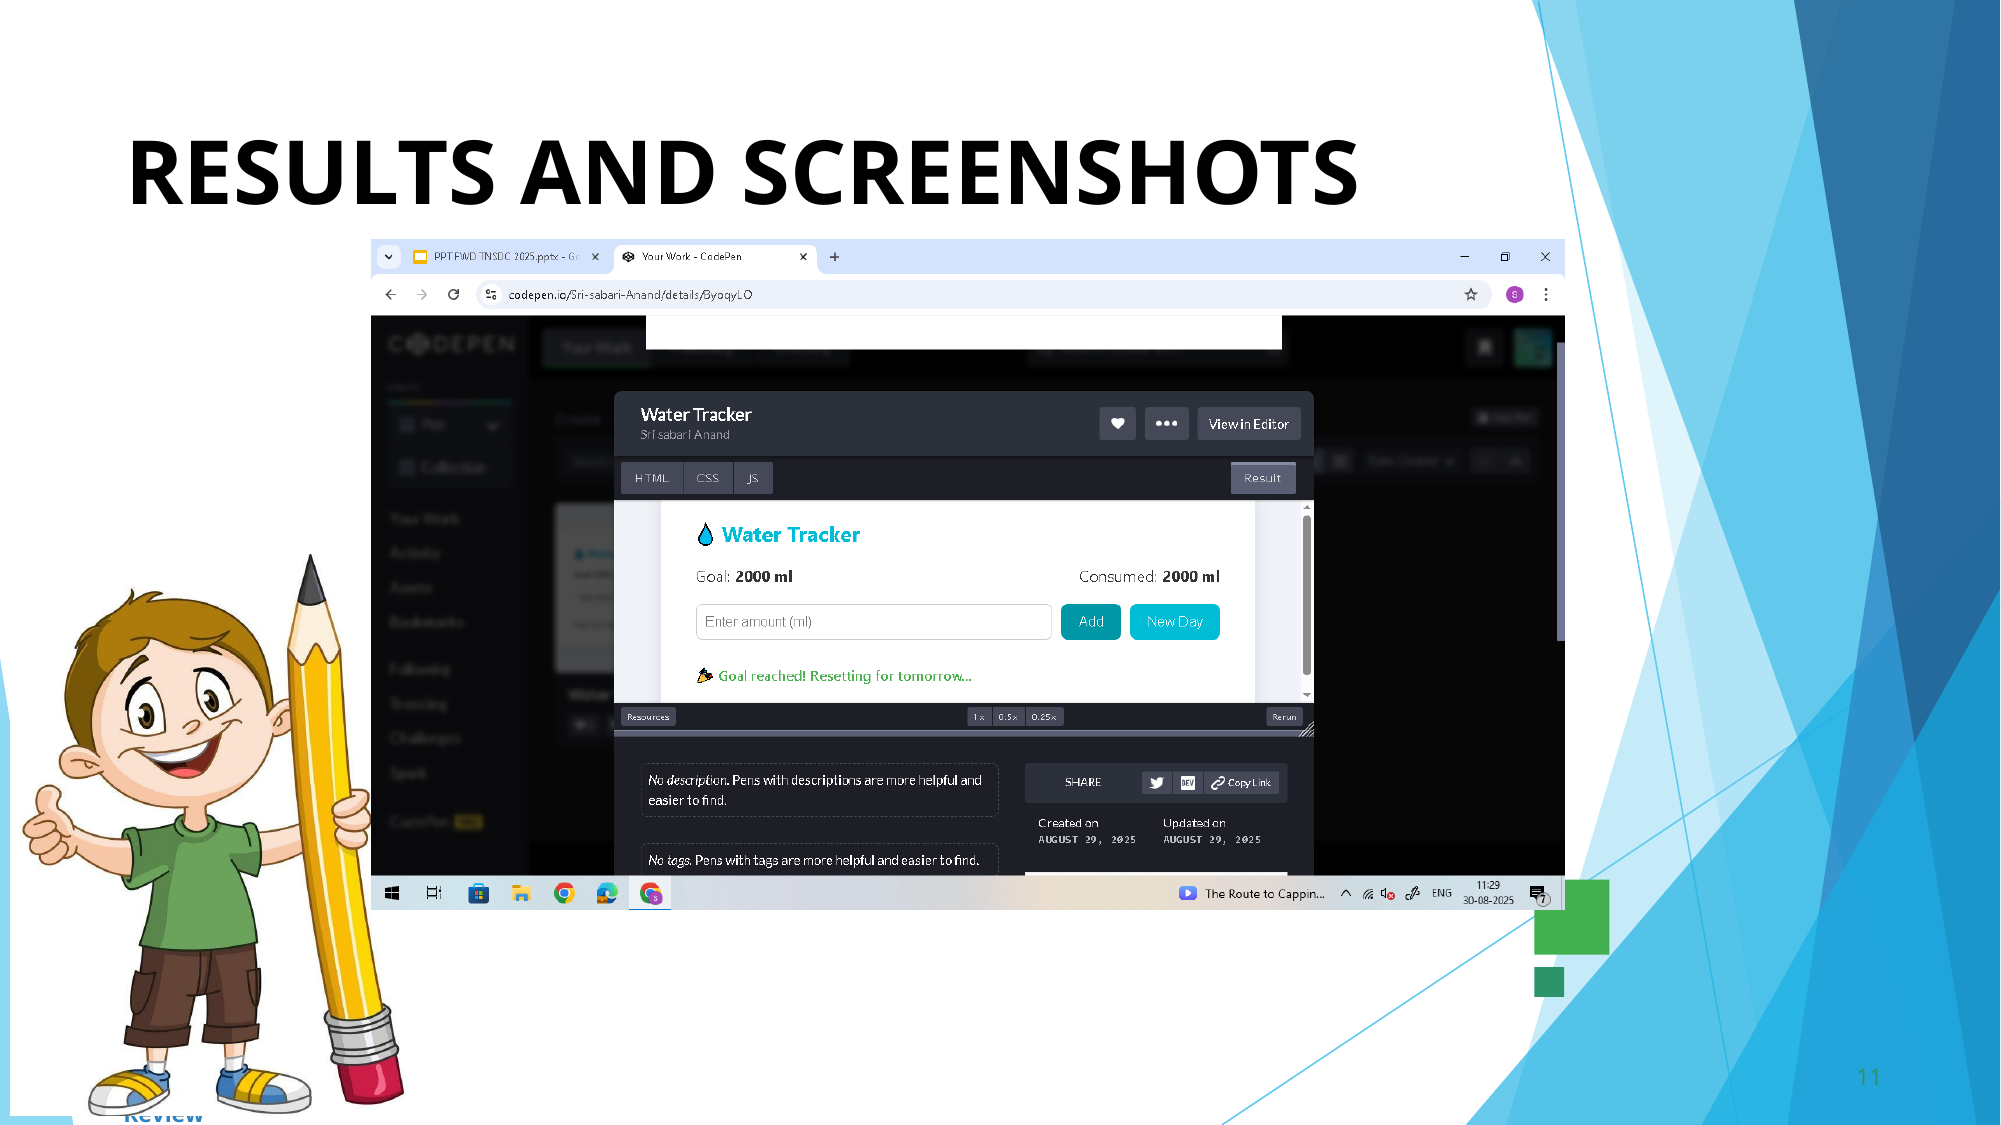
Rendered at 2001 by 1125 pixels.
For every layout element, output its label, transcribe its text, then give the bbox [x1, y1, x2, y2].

text_box ‹#› [1849, 1061, 1888, 1095]
text_box [1569, 386, 1850, 543]
text_box [1534, 967, 1565, 997]
picture [10, 239, 1565, 1116]
title RESULTS AND SCREENSHOTS [123, 113, 1515, 304]
text_box [1534, 879, 1610, 955]
